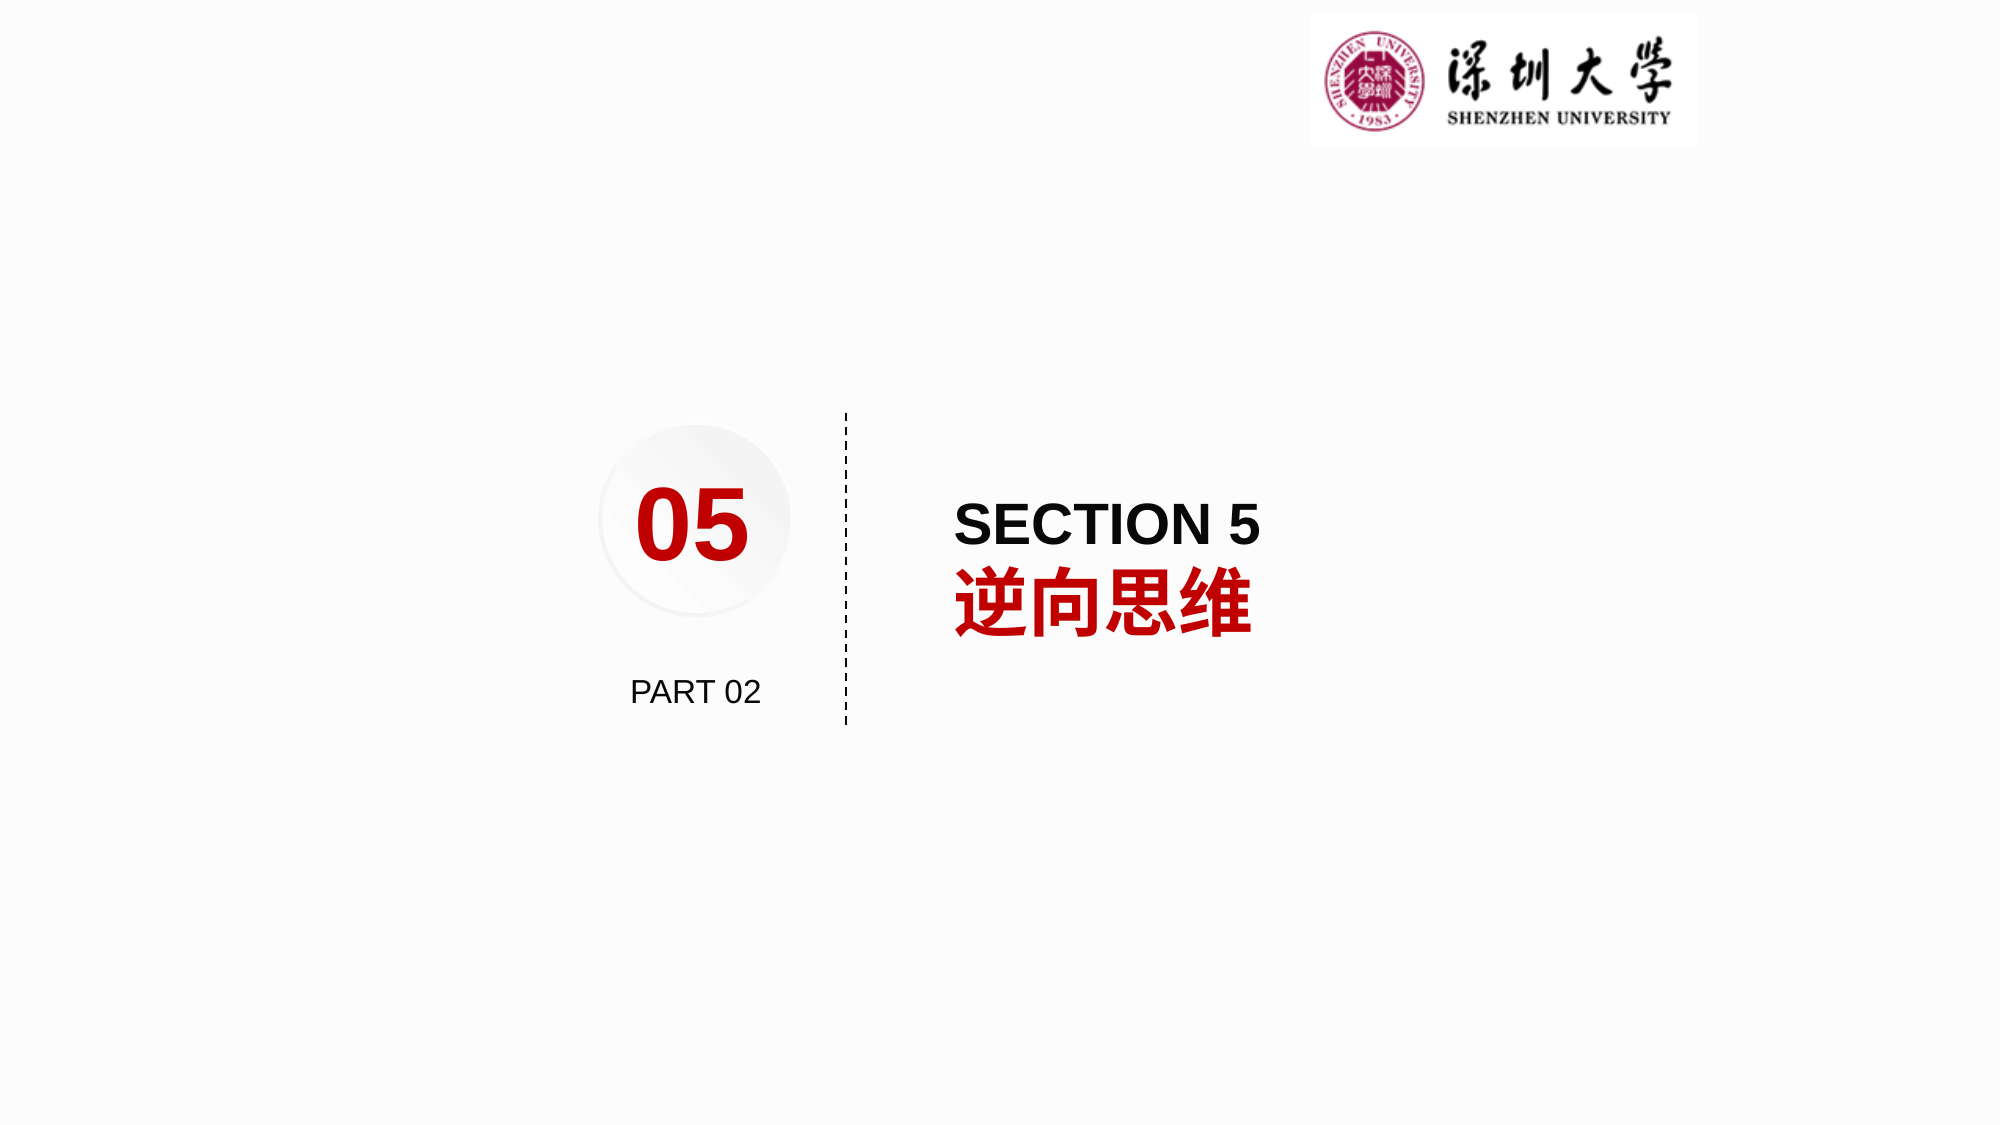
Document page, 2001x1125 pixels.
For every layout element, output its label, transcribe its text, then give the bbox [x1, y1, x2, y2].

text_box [598, 420, 795, 618]
picture [1309, 14, 1698, 146]
text_box PART 02 [630, 670, 779, 711]
text_box SECTION 5 逆向思维 [930, 478, 1276, 654]
